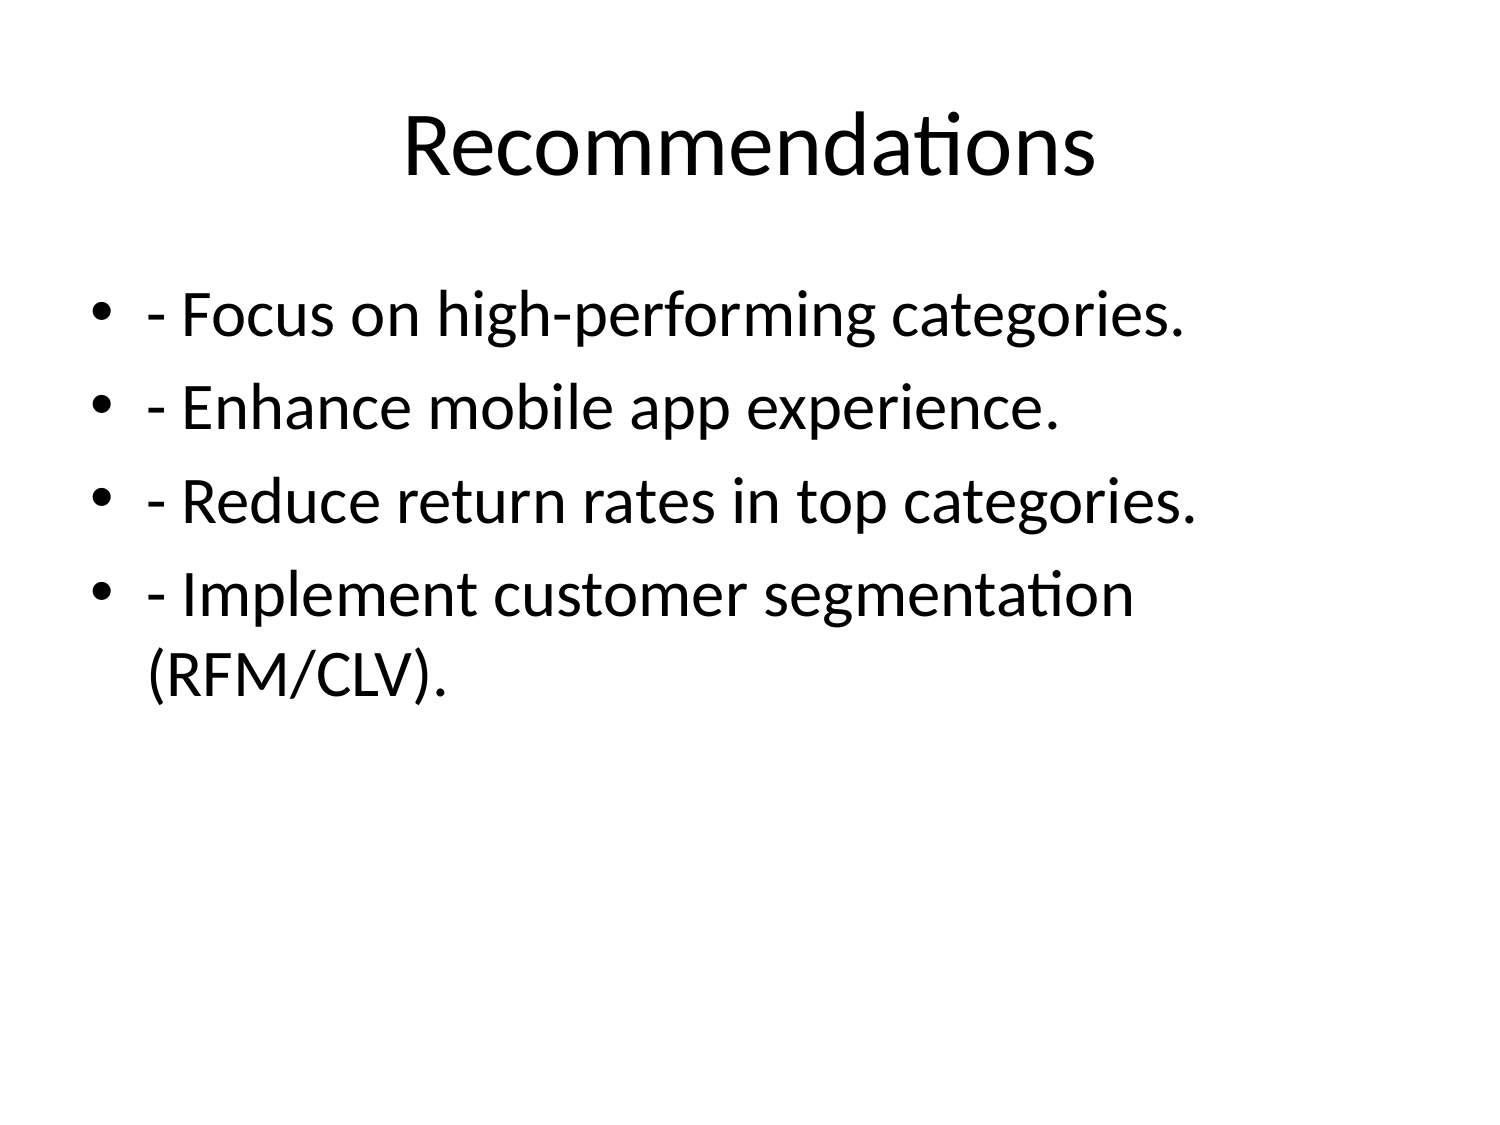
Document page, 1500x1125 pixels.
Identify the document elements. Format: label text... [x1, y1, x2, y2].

list - Focus on high-performing categories. - Enhance mobile app experience. - Reduce return rates in top categories. - Implement customer segmentation (RFM/CLV). [75, 262, 1425, 1005]
title Recommendations [75, 45, 1425, 233]
